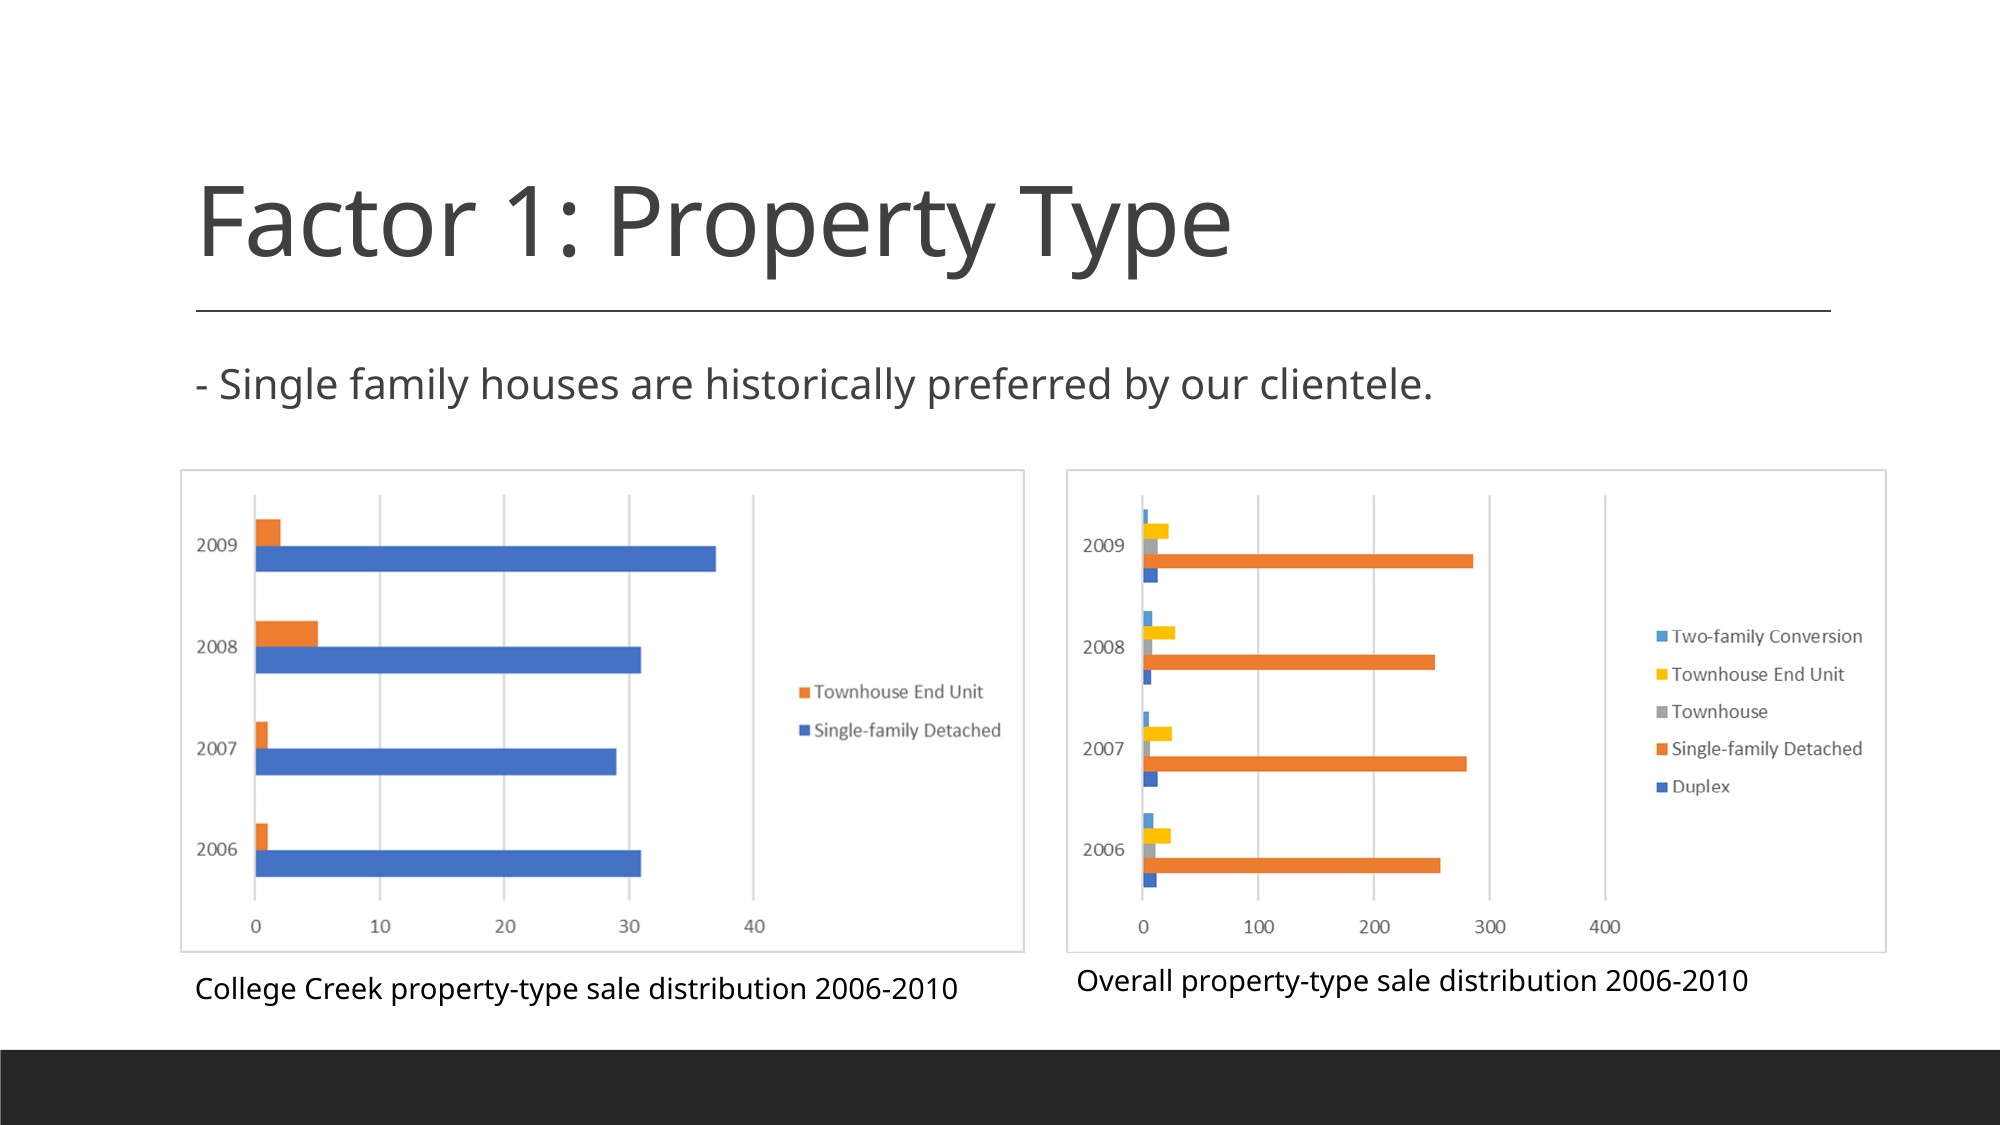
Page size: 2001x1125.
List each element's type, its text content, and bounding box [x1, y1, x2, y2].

picture [1065, 469, 1888, 954]
text_box College Creek property-type sale distribution 2006-2010 [180, 962, 1025, 1013]
list - Single family houses are historically preferred by our clientele. [180, 345, 1830, 963]
title Factor 1: Property Type [180, 47, 1830, 285]
text_box Overall property-type sale distribution 2006-2010 [1061, 954, 1765, 1005]
picture [179, 469, 1025, 954]
